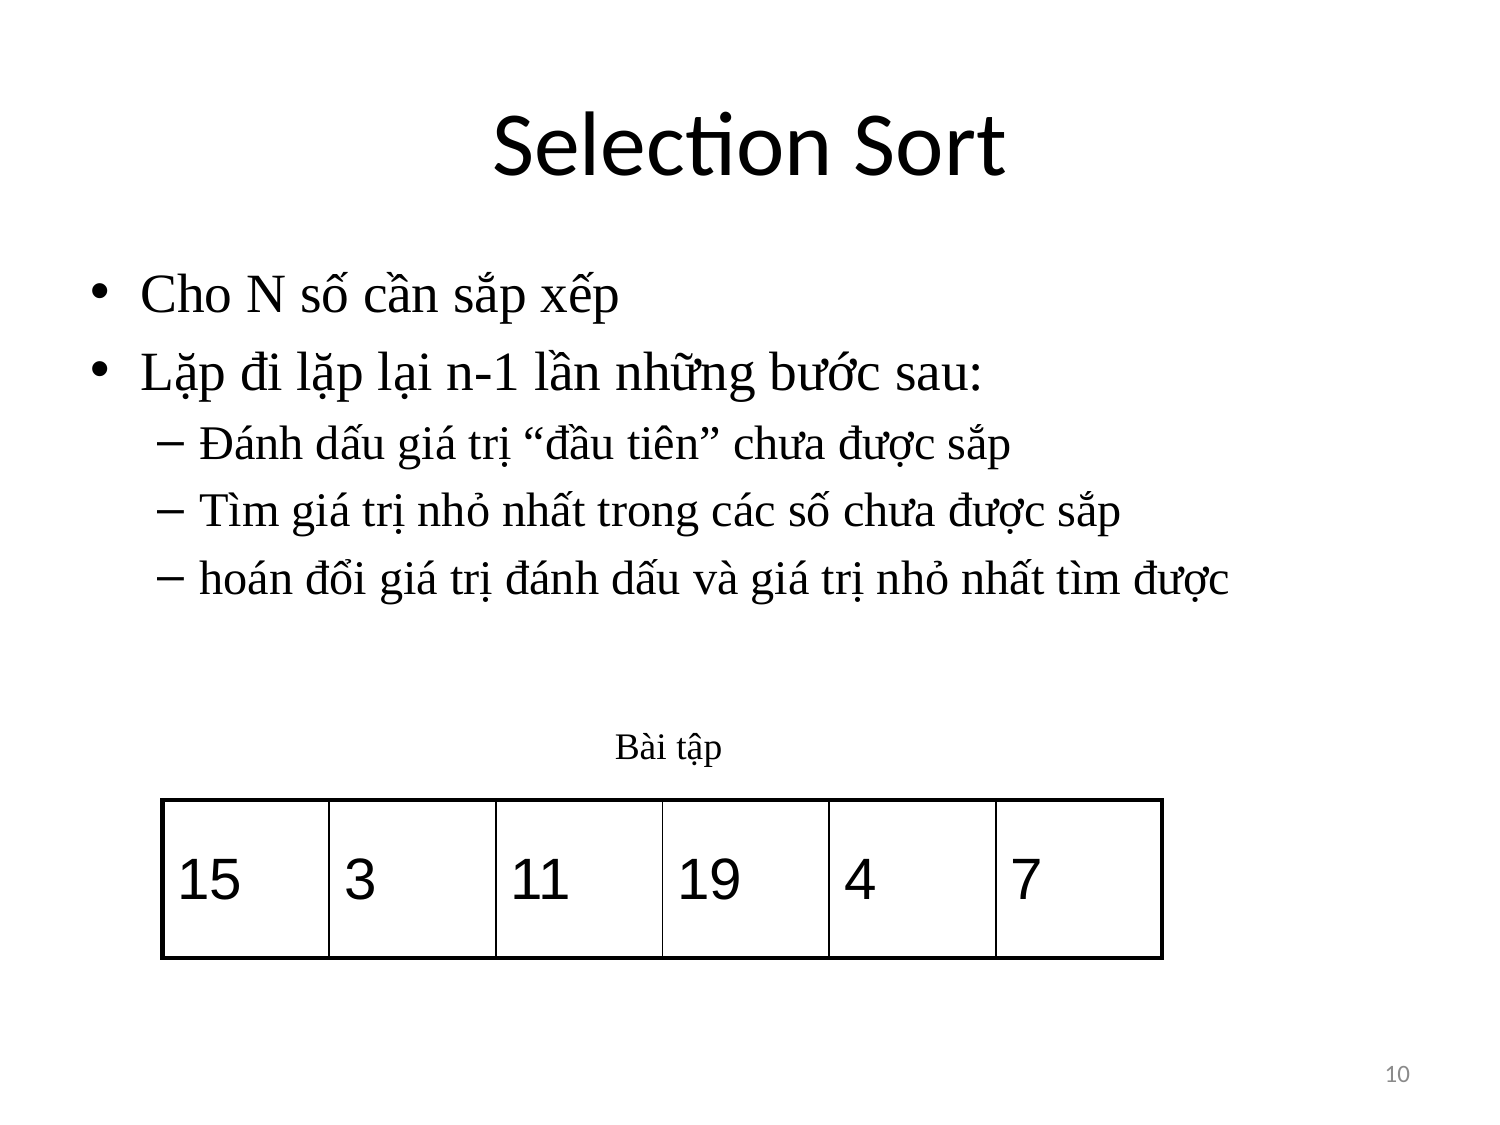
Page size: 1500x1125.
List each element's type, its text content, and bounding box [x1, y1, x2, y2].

table_header 7 [997, 802, 1160, 956]
title Selection Sort [75, 45, 1425, 233]
slide_number 10 [1074, 1042, 1425, 1103]
list Cho N số cần sắp xếp Lặp đi lặp lại n-1 lần những bước sau: Đánh dấu giá trị “đầu tiên” chưa được sắp Tìm giá trị nhỏ nhất trong các số chưa được sắp hoán đổi giá trị đánh dấu và giá trị nhỏ nhất tìm được [75, 249, 1425, 613]
table_header 4 [830, 802, 995, 956]
table_header 3 [330, 802, 495, 956]
table_header 11 [497, 802, 662, 956]
table_header 19 [663, 802, 828, 956]
text_box Bài tập [162, 715, 1175, 775]
table_header 15 [165, 802, 328, 956]
